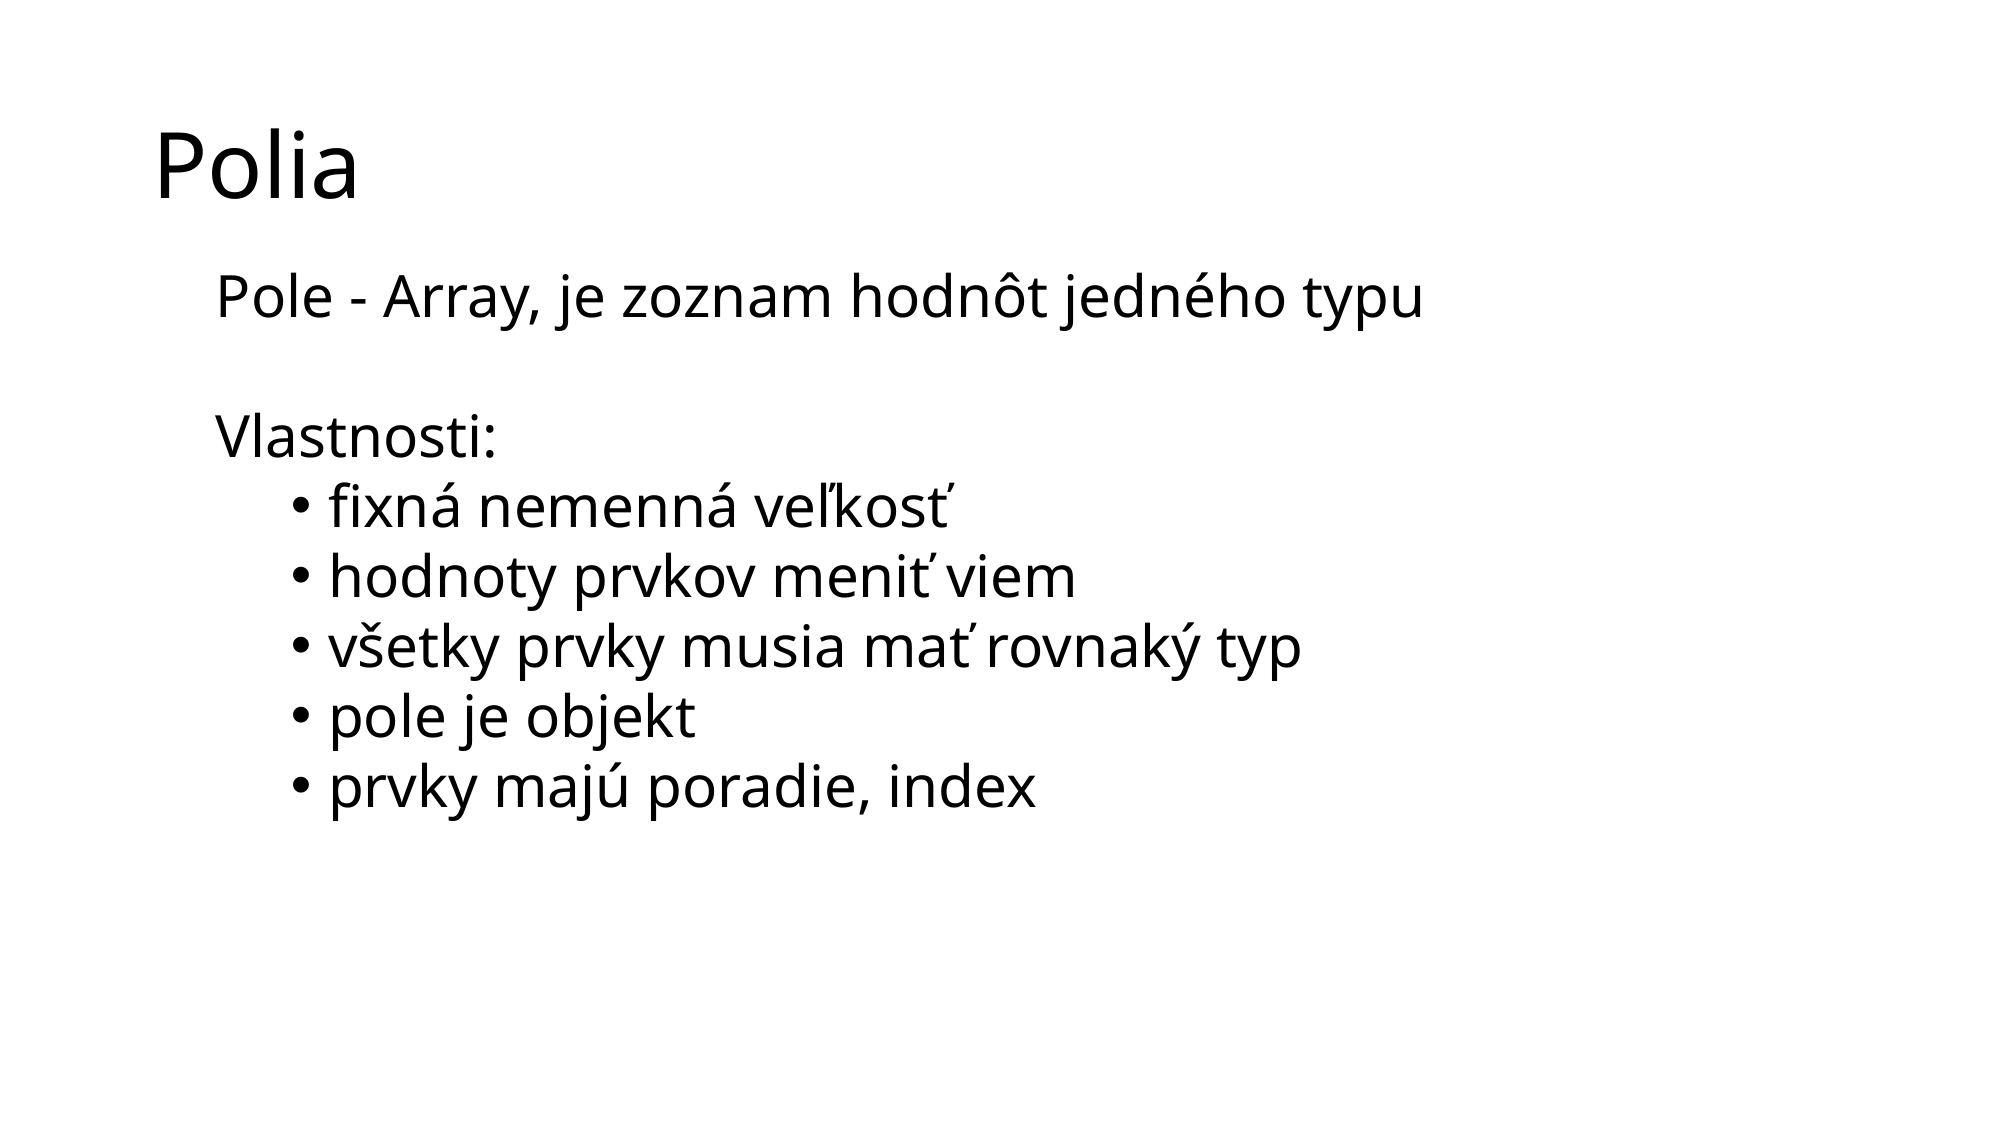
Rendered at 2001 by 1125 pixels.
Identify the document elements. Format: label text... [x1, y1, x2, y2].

title Polia [137, 59, 1863, 278]
list Pole - Array, je zoznam hodnôt jedného typu Vlastnosti: fixná nemenná veľkosť hodnoty prvkov meniť viem všetky prvky musia mať rovnaký typ pole je objekt prvky majú poradie, index [200, 251, 1881, 1024]
